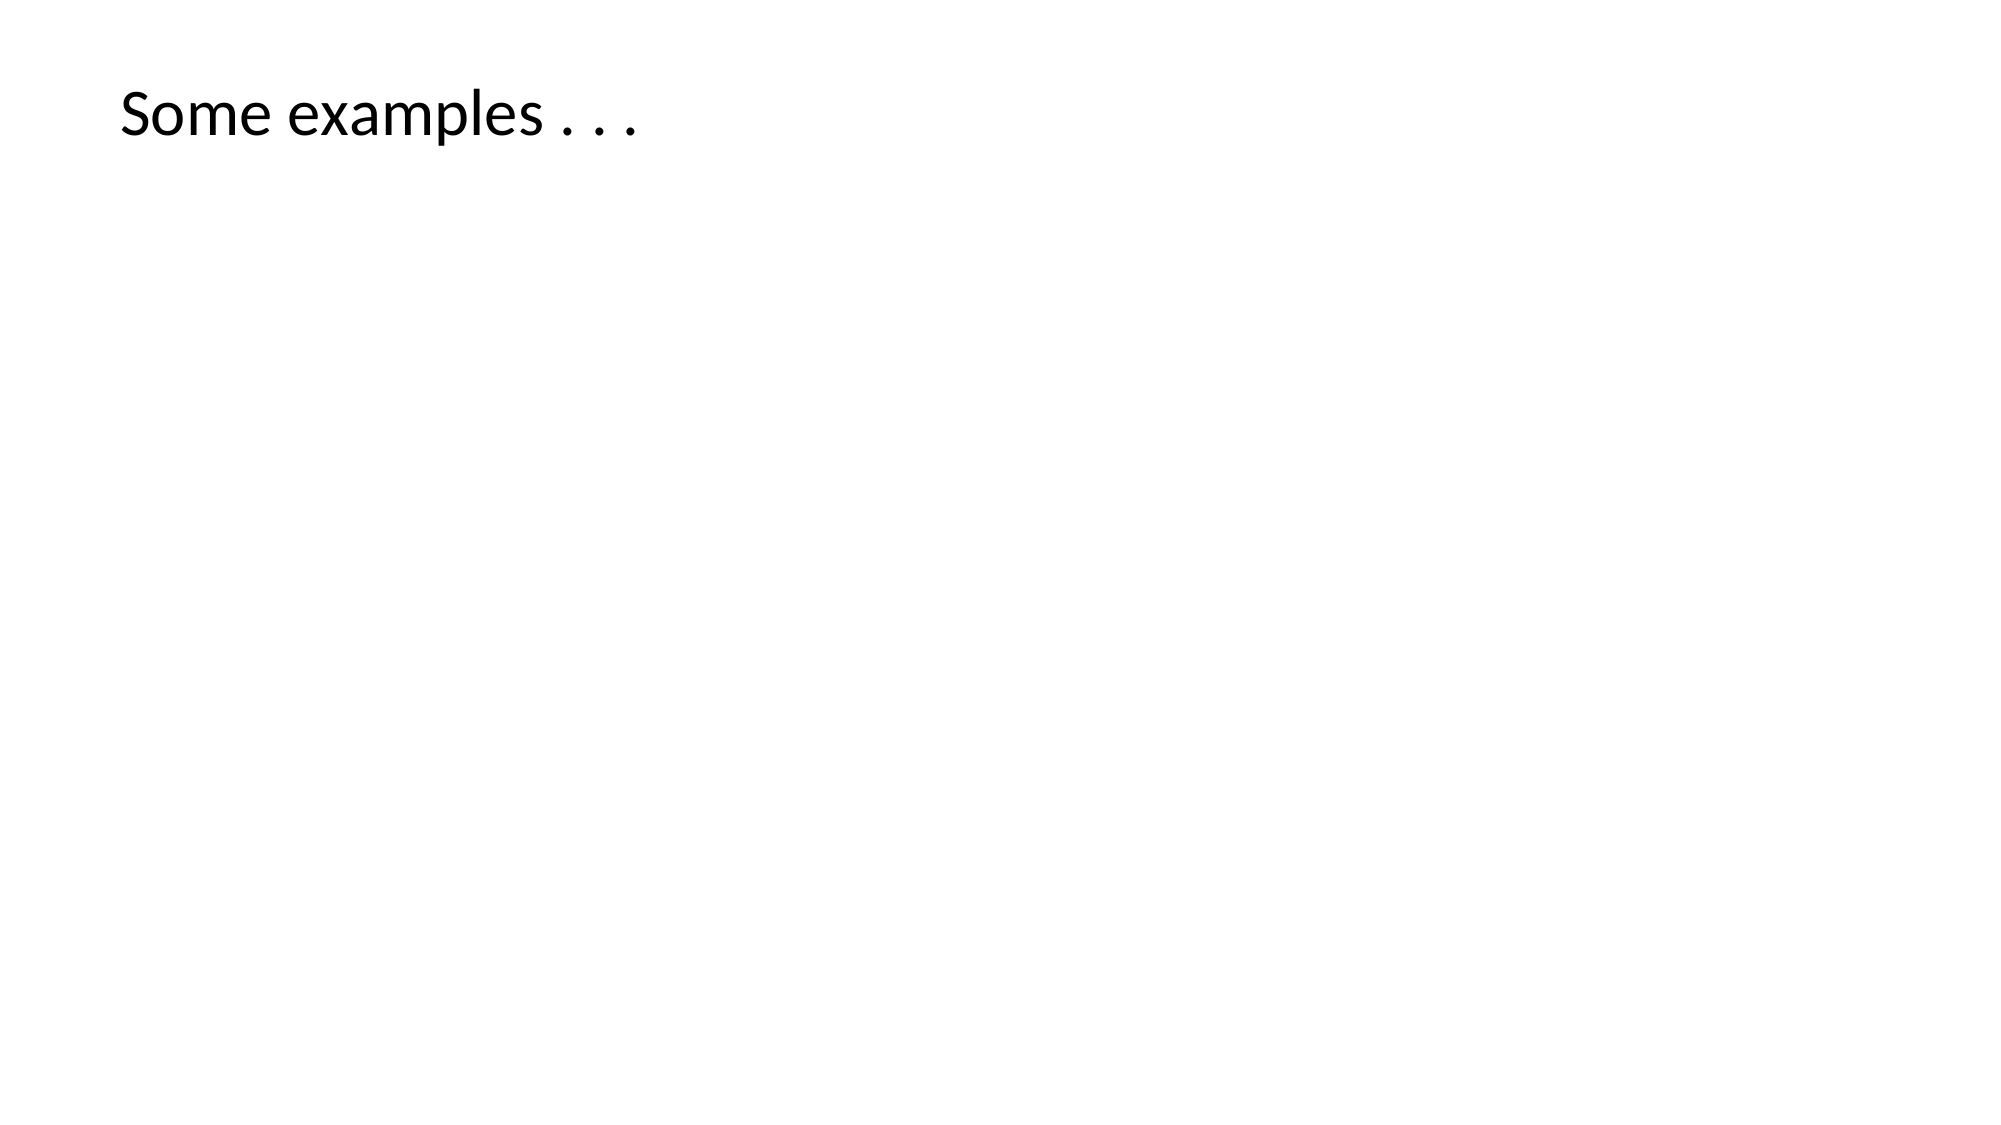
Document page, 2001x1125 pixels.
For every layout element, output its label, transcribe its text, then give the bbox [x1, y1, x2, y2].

title Some examples . . . [53, 68, 1947, 257]
